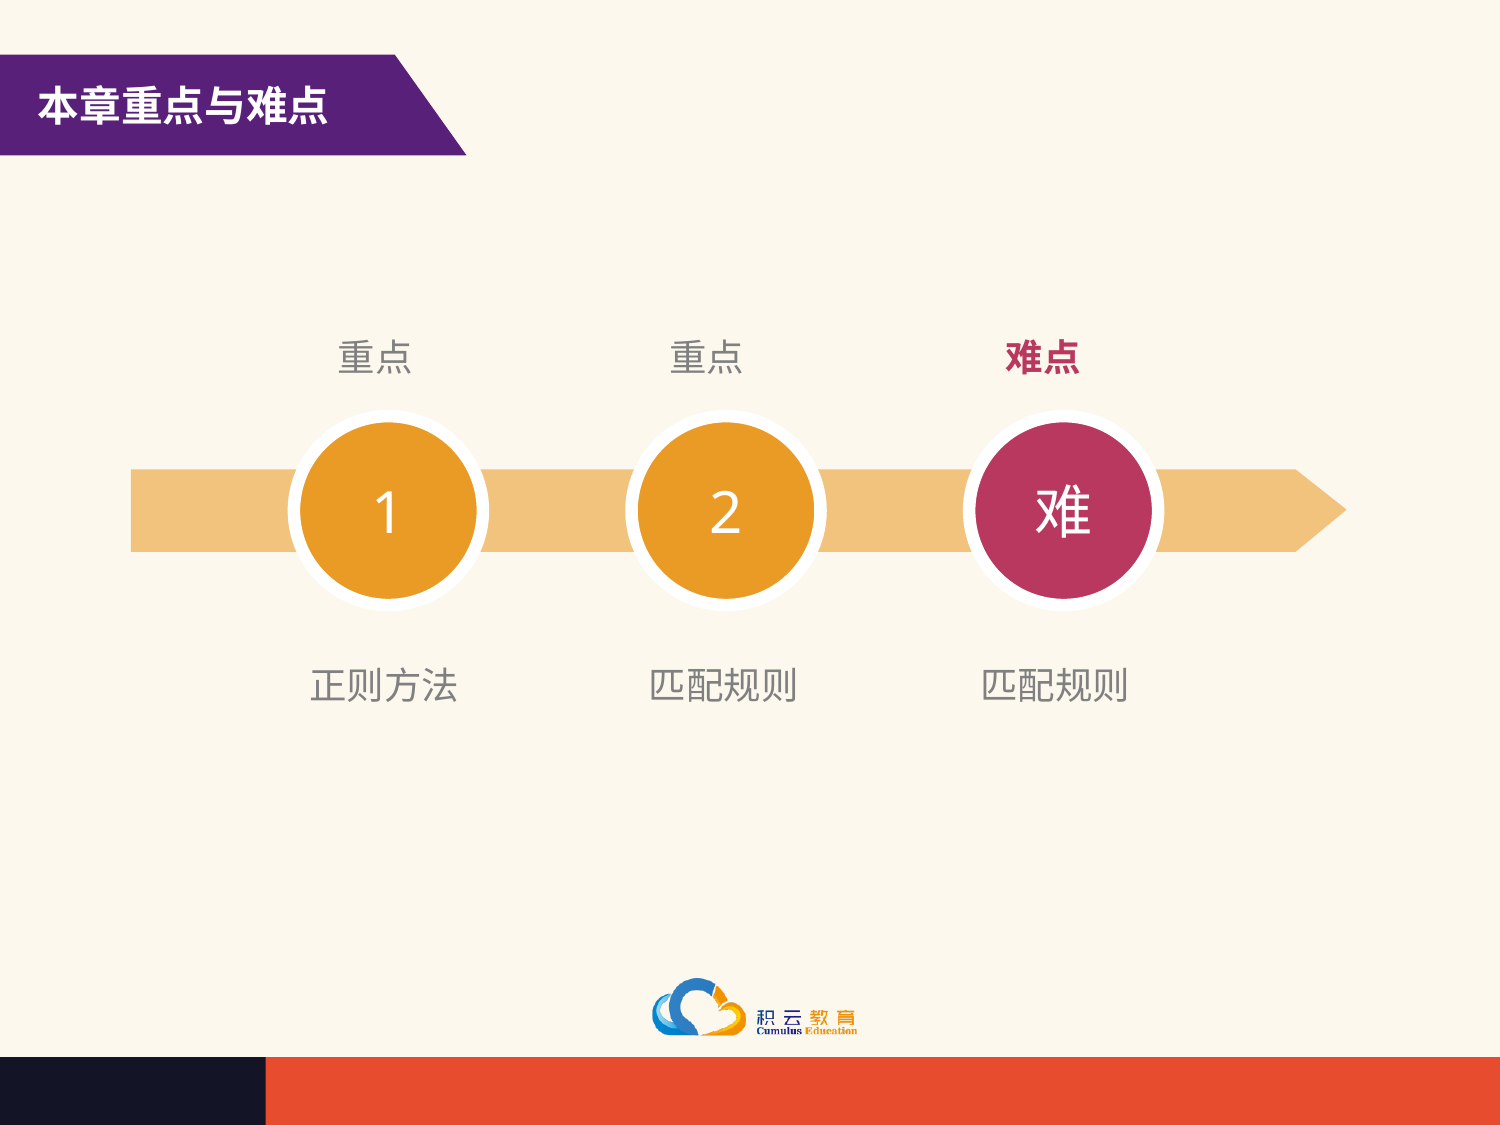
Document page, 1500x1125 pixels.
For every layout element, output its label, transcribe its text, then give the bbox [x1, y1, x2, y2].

text_box 重点 [661, 326, 752, 386]
text_box 重点 [330, 326, 421, 386]
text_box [631, 415, 821, 606]
text_box 匹配规则 [972, 632, 1138, 715]
text_box 匹配规则 [641, 632, 807, 715]
text_box [484, 469, 631, 552]
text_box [293, 415, 484, 606]
text_box [130, 469, 293, 552]
picture [643, 971, 869, 1044]
text_box 正则方法 [301, 632, 468, 715]
text_box 难点 [998, 326, 1089, 386]
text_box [968, 415, 1159, 606]
text_box [0, 54, 467, 156]
text_box [1159, 469, 1347, 552]
text_box 本章重点与难点 [30, 72, 420, 138]
text_box [821, 469, 968, 552]
